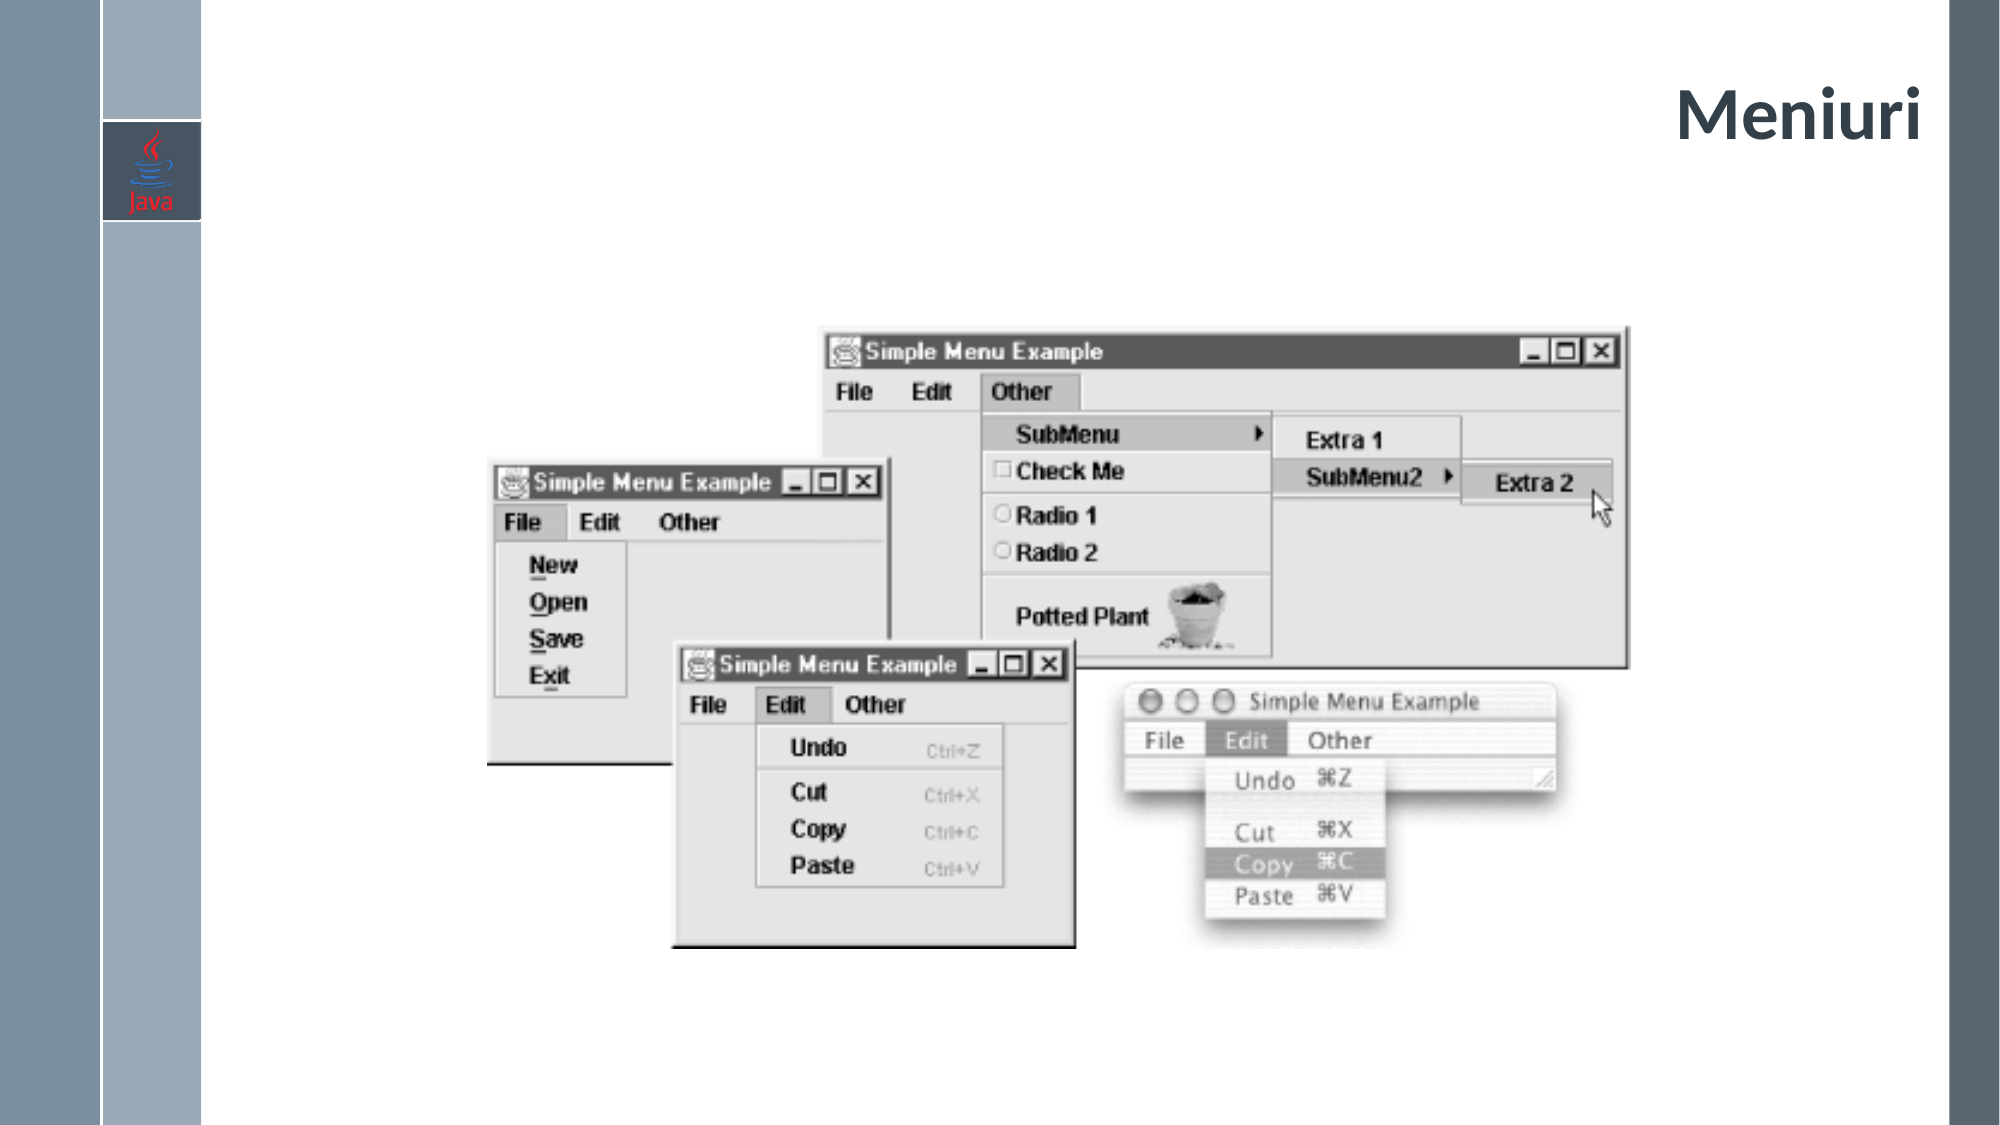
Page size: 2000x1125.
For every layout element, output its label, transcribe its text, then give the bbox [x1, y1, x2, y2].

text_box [102, 122, 200, 221]
picture [487, 324, 1631, 949]
title Meniuri [171, 0, 1939, 163]
